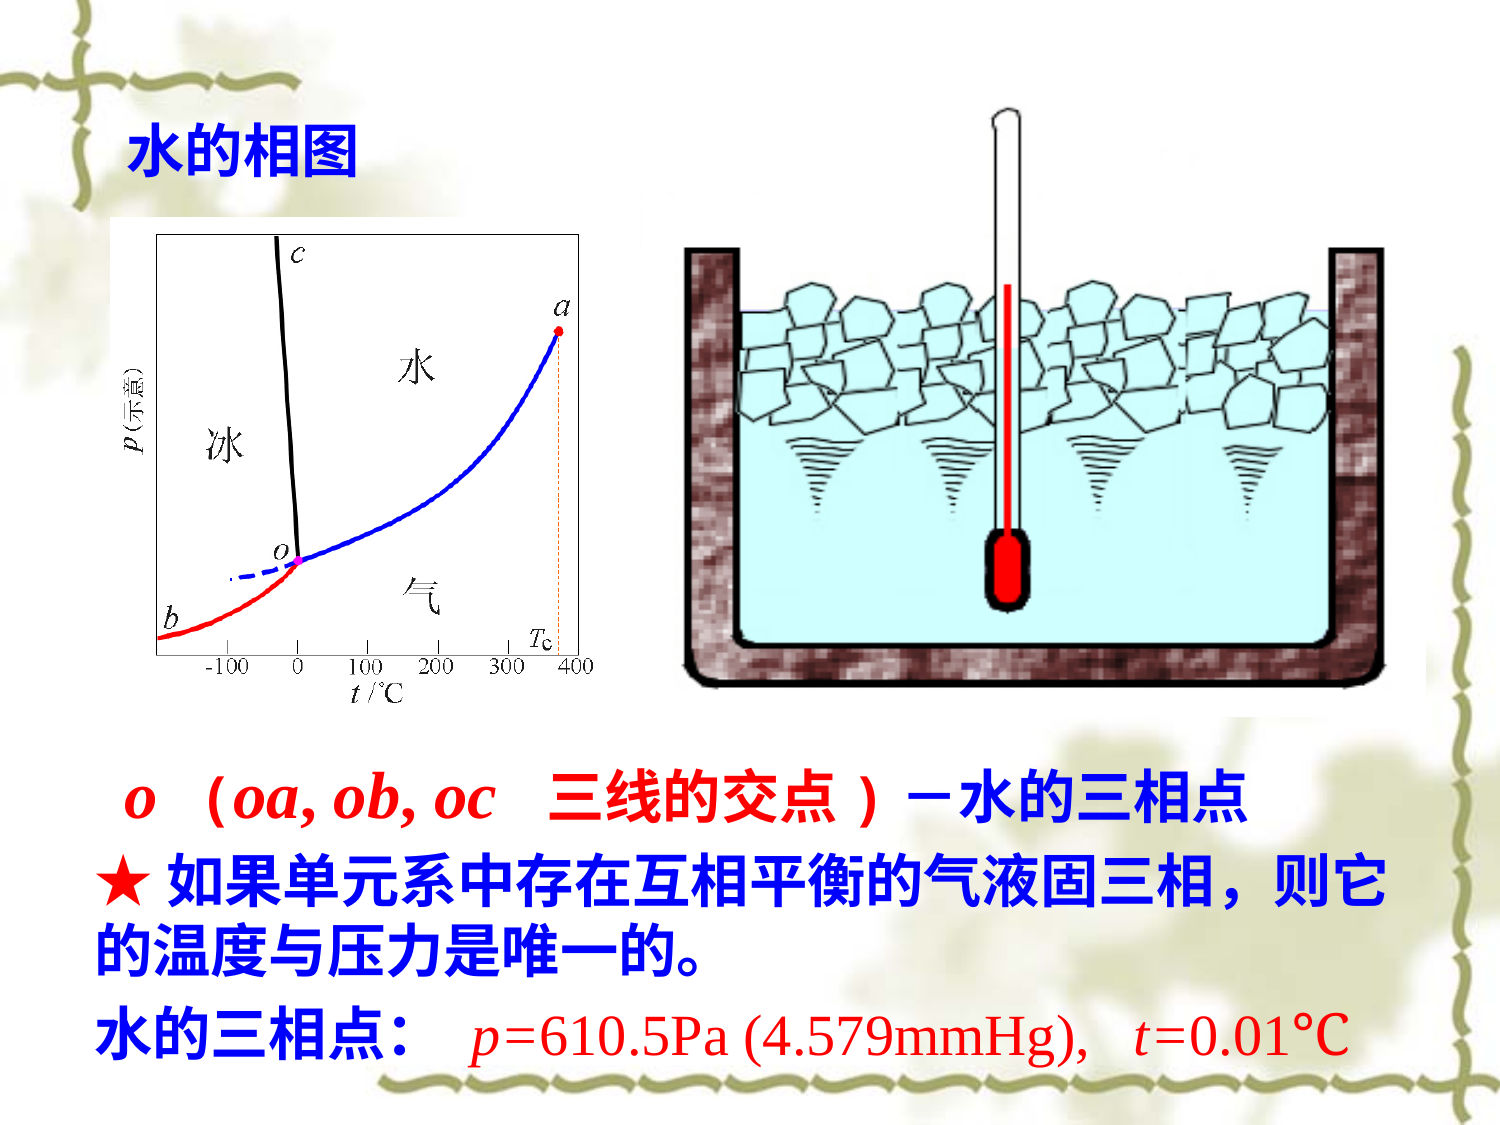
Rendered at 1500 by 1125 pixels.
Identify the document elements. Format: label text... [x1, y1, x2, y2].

text_box ★如果单元系中存在互相平衡的气液固三相，则它的温度与压力是唯一的。 水的三相点： p=610.5Pa (4.579mmHg), t=0.01℃ [94, 844, 1444, 1067]
picture [0, 0, 1500, 1125]
text_box 水的相图 [112, 106, 375, 192]
text_box o (oa, ob, oc 三线的交点)－水的三相点 [109, 744, 1391, 839]
